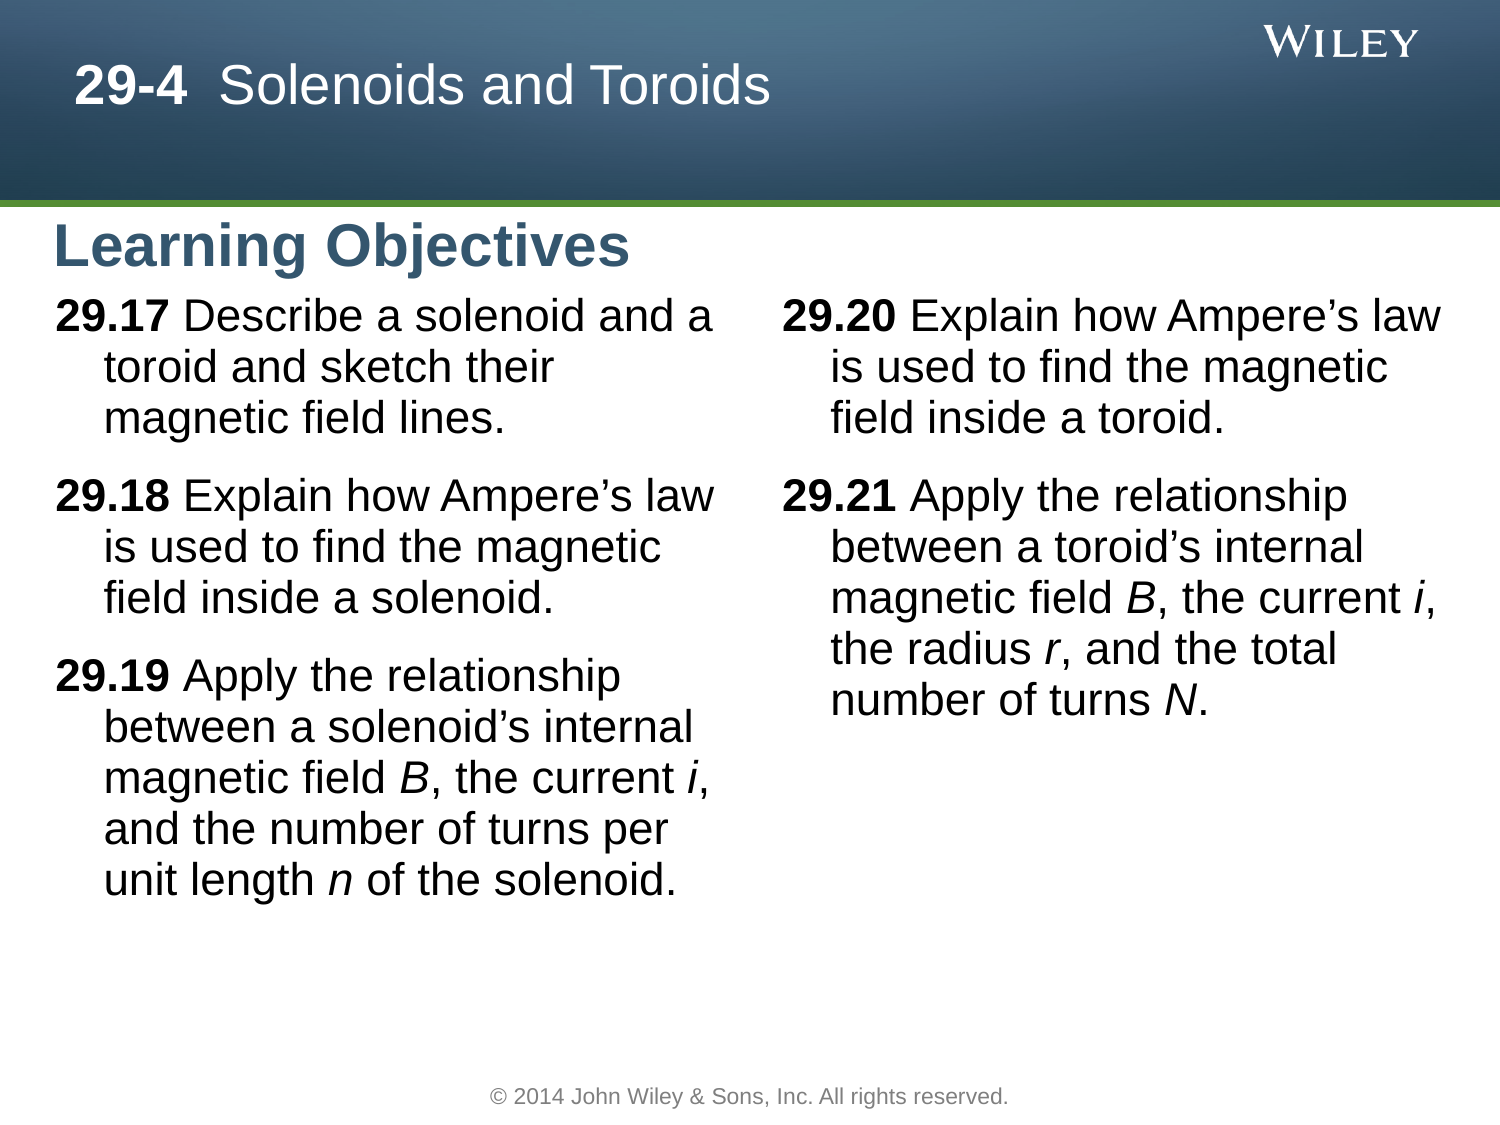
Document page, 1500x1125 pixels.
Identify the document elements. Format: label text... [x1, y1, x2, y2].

picture [0, 0, 1500, 207]
title 29-4 Solenoids and Toroids [74, 44, 1425, 191]
list 29.17 Describe a solenoid and a toroid and sketch their magnetic field lines. 29.18 Explain how Ampere’s law is used to find the magnetic field inside a solenoid. 29.19 Apply the relationship between a solenoid’s internal magnetic field B, the current i, and the number of turns per unit length n of the solenoid. [39, 287, 750, 1099]
footer © 2014 John Wiley & Sons, Inc. All rights reserved. [229, 1065, 1271, 1125]
text_box Learning Objectives [39, 195, 1401, 275]
list 29.20 Explain how Ampere’s law is used to find the magnetic field inside a toroid. 29.21 Apply the relationship between a toroid’s internal magnetic field B, the current i, the radius r, and the total number of turns N. [766, 287, 1464, 1031]
